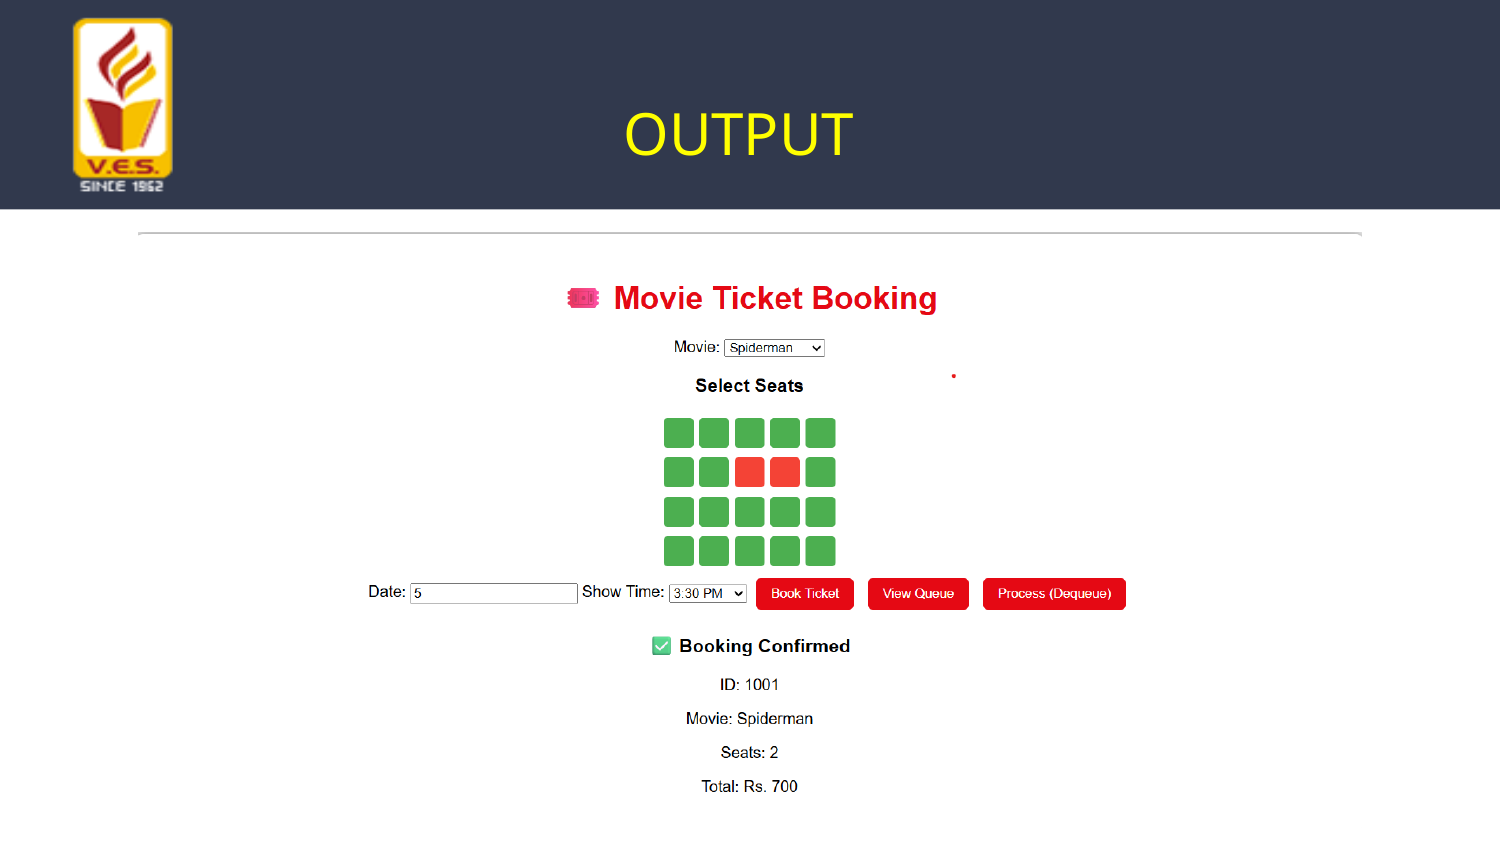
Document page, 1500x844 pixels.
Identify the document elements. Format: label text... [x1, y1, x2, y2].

picture [67, 15, 180, 197]
title OUTPUT [608, 82, 1449, 185]
picture [137, 232, 1363, 829]
